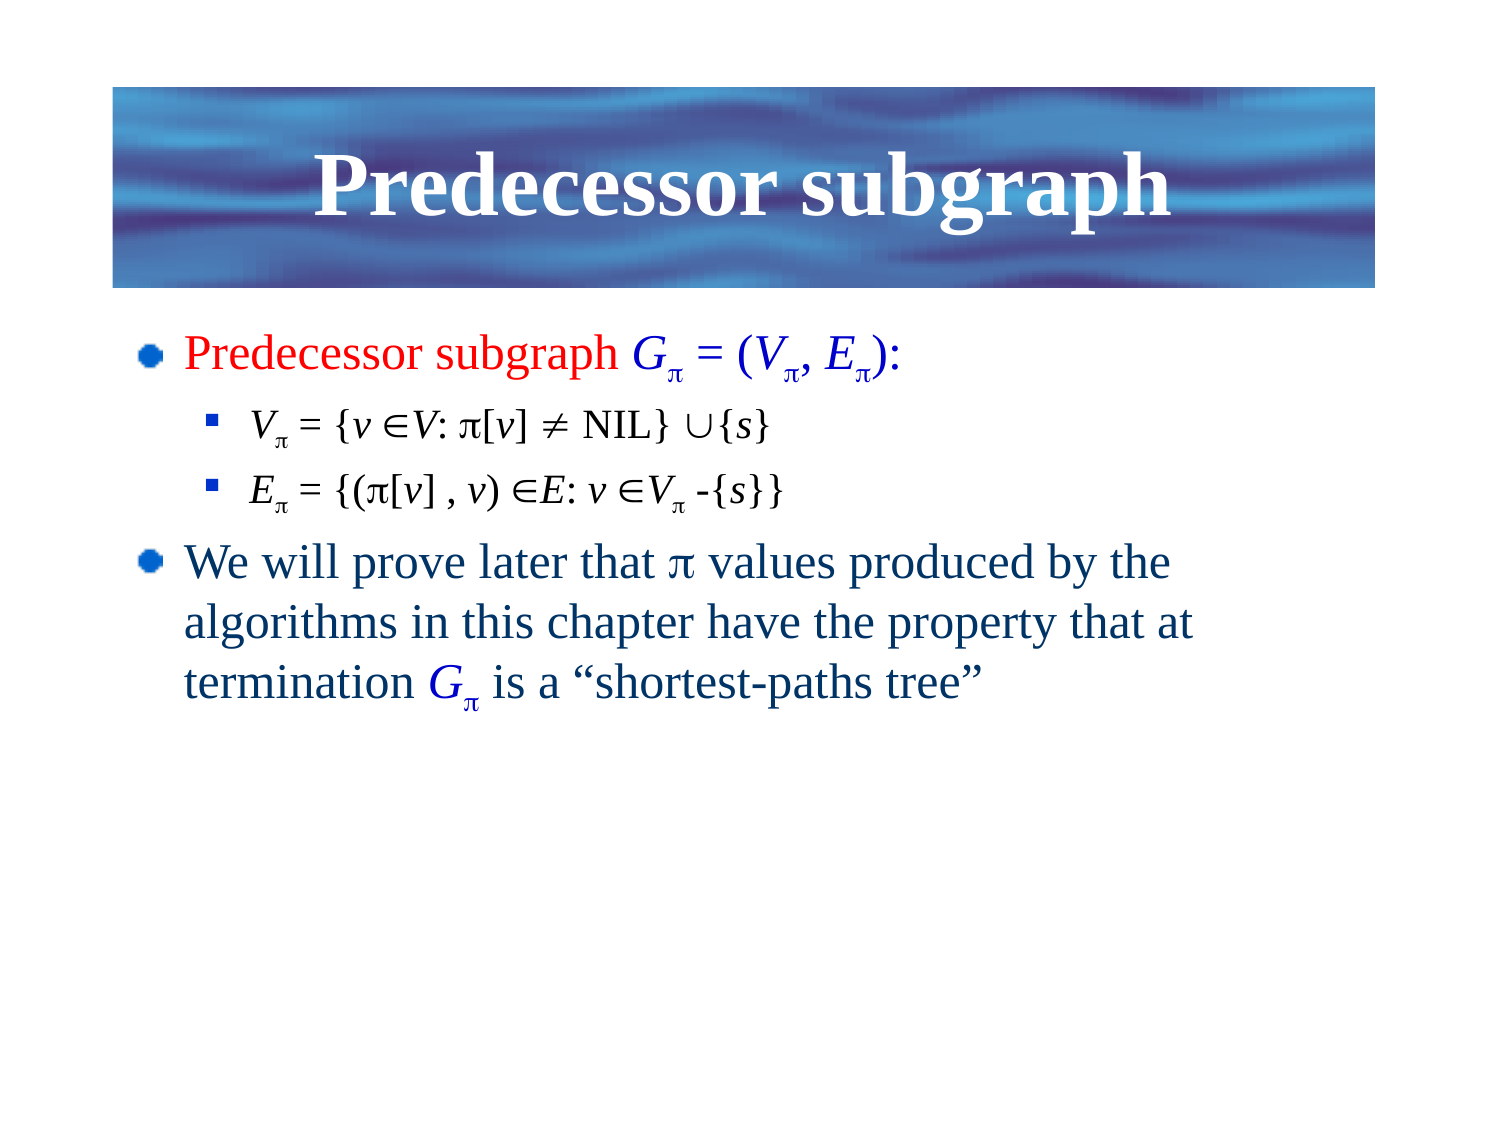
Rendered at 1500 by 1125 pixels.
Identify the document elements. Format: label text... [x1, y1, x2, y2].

title Predecessor subgraph [112, 87, 1375, 288]
picture [127, 541, 163, 577]
picture [127, 336, 163, 372]
list Predecessor subgraph G = (V, E): V = {v V: [v]  NIL} {s} E = {([v] , v) E: v V -{s}} We will prove later that  values produced by the algorithms in this chapter have the property that at termination G is a “shortest-paths tree” [112, 312, 1400, 740]
